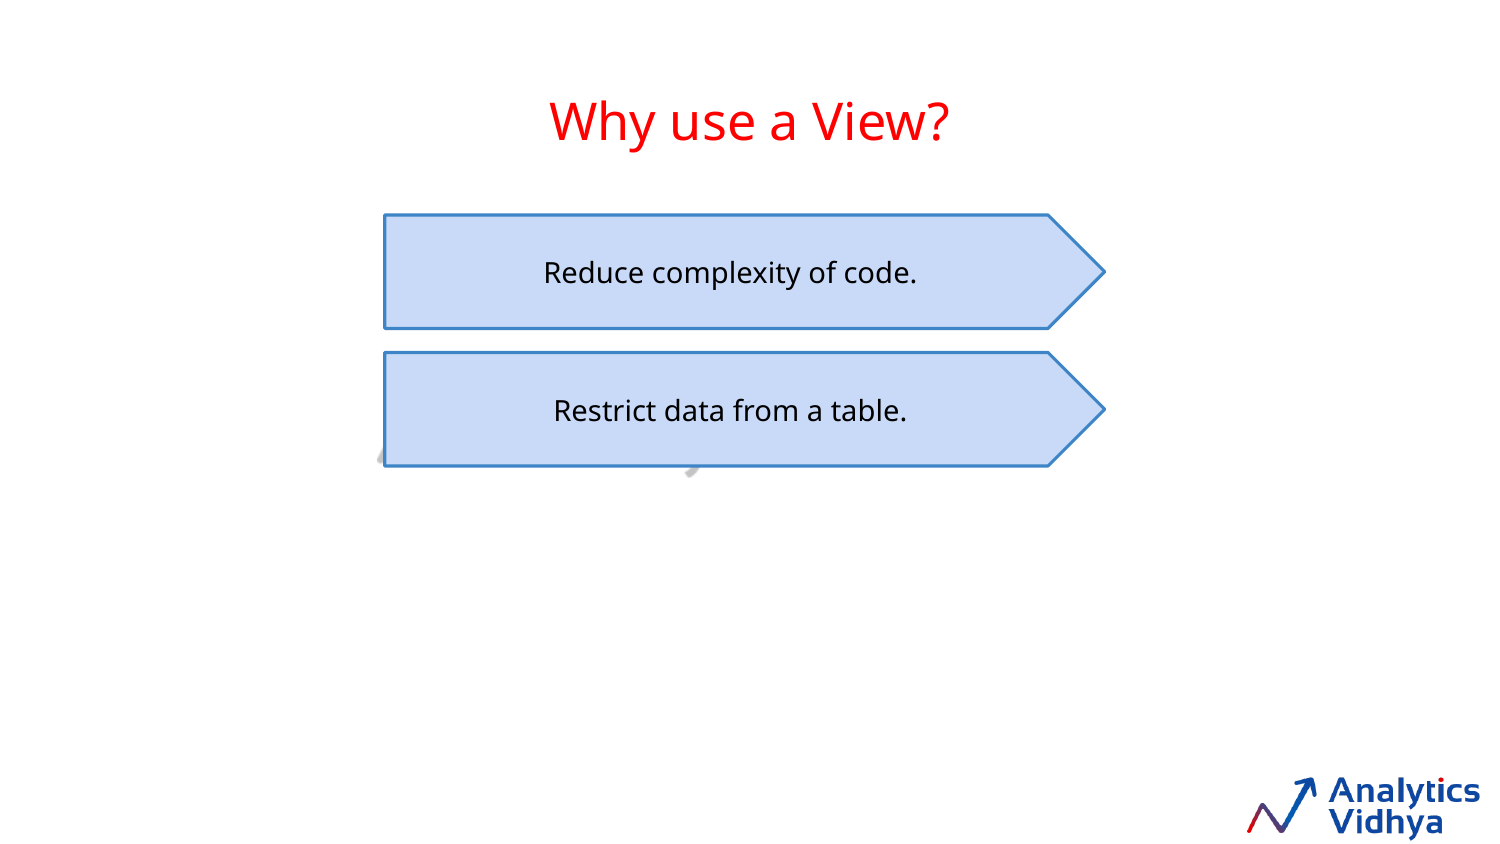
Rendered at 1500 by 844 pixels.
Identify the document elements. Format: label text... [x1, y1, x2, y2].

picture [1226, 765, 1500, 844]
text_box Restrict data from a table. [384, 352, 1105, 467]
picture [24, 95, 1173, 741]
text_box Why use a View? [51, 72, 1449, 167]
text_box Reduce complexity of code. [384, 214, 1105, 329]
